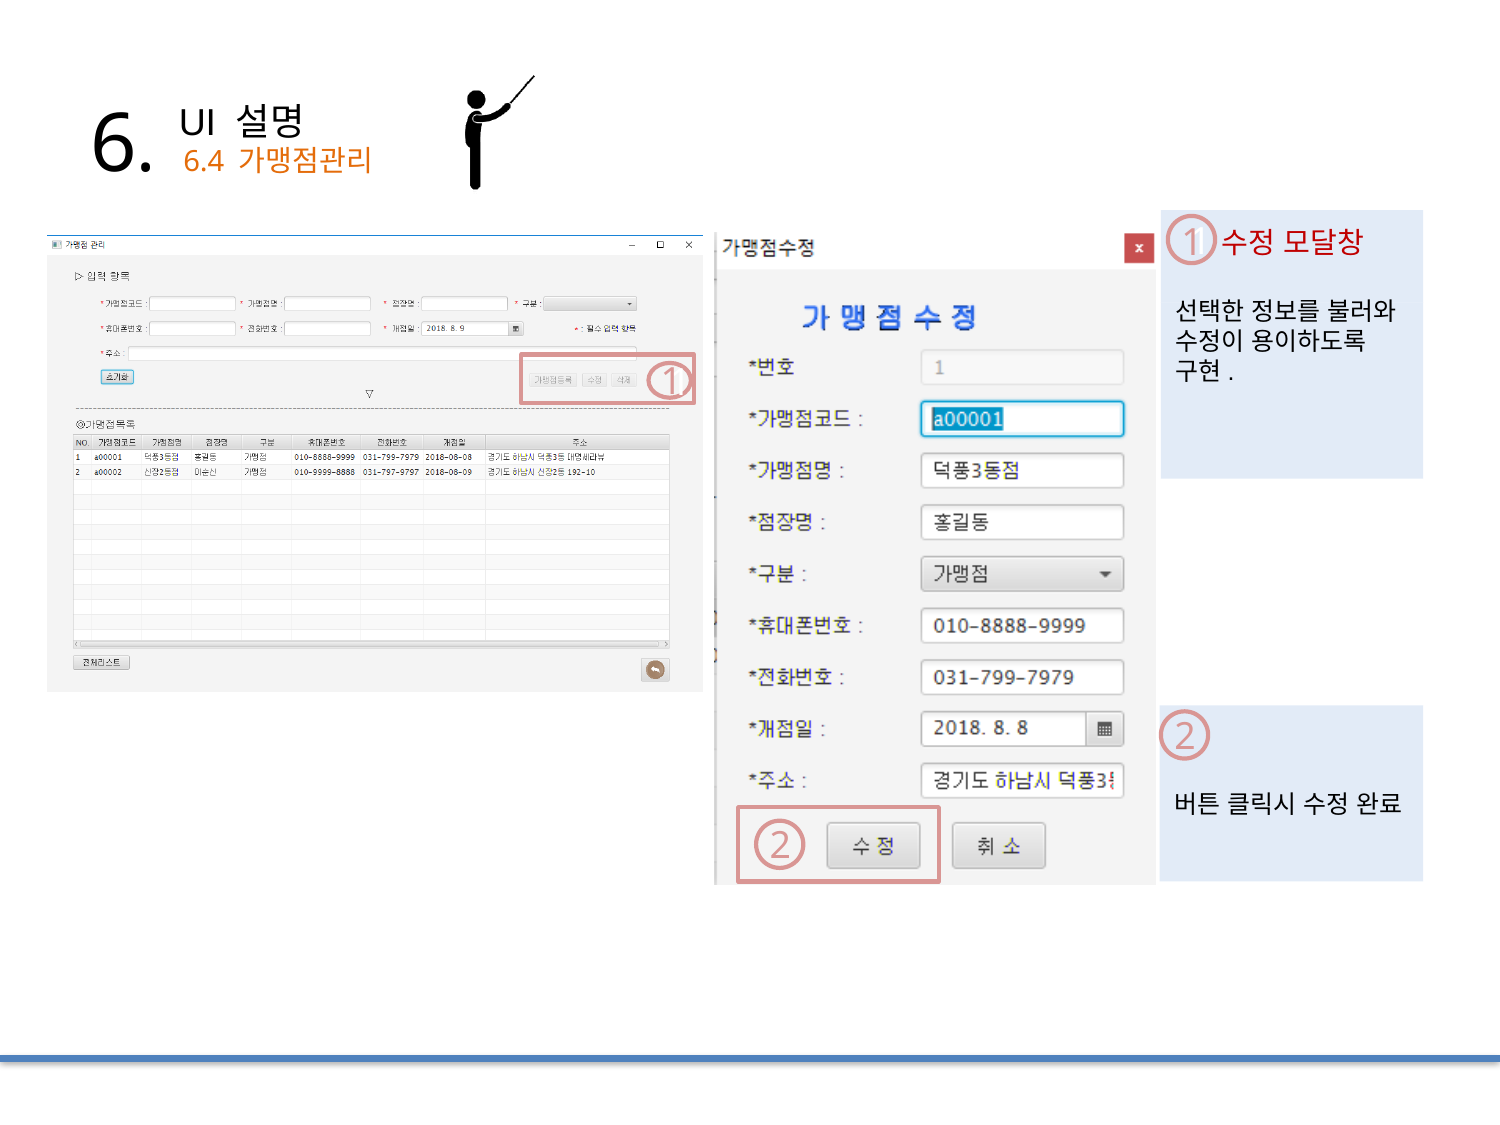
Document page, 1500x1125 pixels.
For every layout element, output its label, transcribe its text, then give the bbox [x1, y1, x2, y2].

text_box 수정 모달창 [1159, 208, 1425, 301]
text_box UI 설명 6.4 가맹점관리 [153, 90, 449, 185]
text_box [1166, 210, 1216, 272]
text_box 선택한 정보를 불러와 수정이 용이하도록 구현. [1159, 301, 1425, 481]
picture [454, 75, 538, 195]
picture [46, 235, 703, 693]
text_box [645, 349, 692, 399]
picture [714, 232, 1156, 885]
text_box 버튼 클릭시 수정 완료 [1159, 703, 1425, 883]
title 6. [75, 45, 172, 233]
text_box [754, 813, 804, 875]
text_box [1159, 704, 1209, 766]
